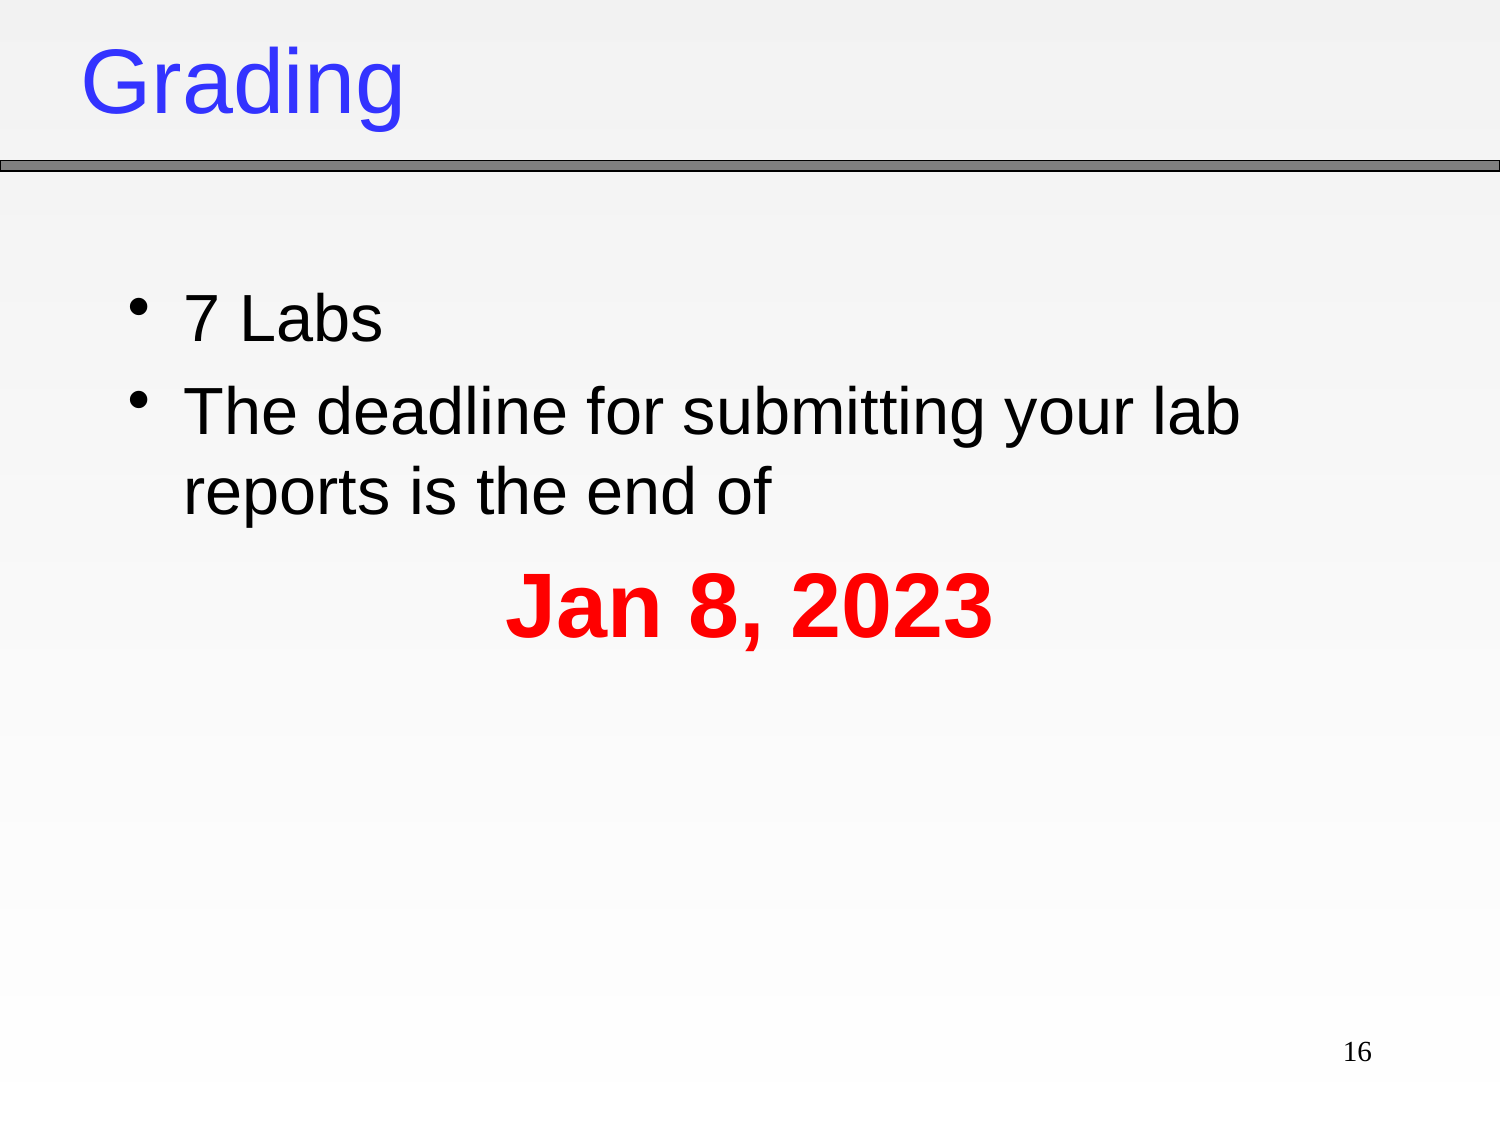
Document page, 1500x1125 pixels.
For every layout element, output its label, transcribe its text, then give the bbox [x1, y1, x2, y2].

list 7 Labs The deadline for submitting your lab reports is the end of Jan 8, 2023 [112, 267, 1388, 1057]
title Grading [65, 14, 1341, 148]
slide_number 16 [1074, 1024, 1388, 1101]
